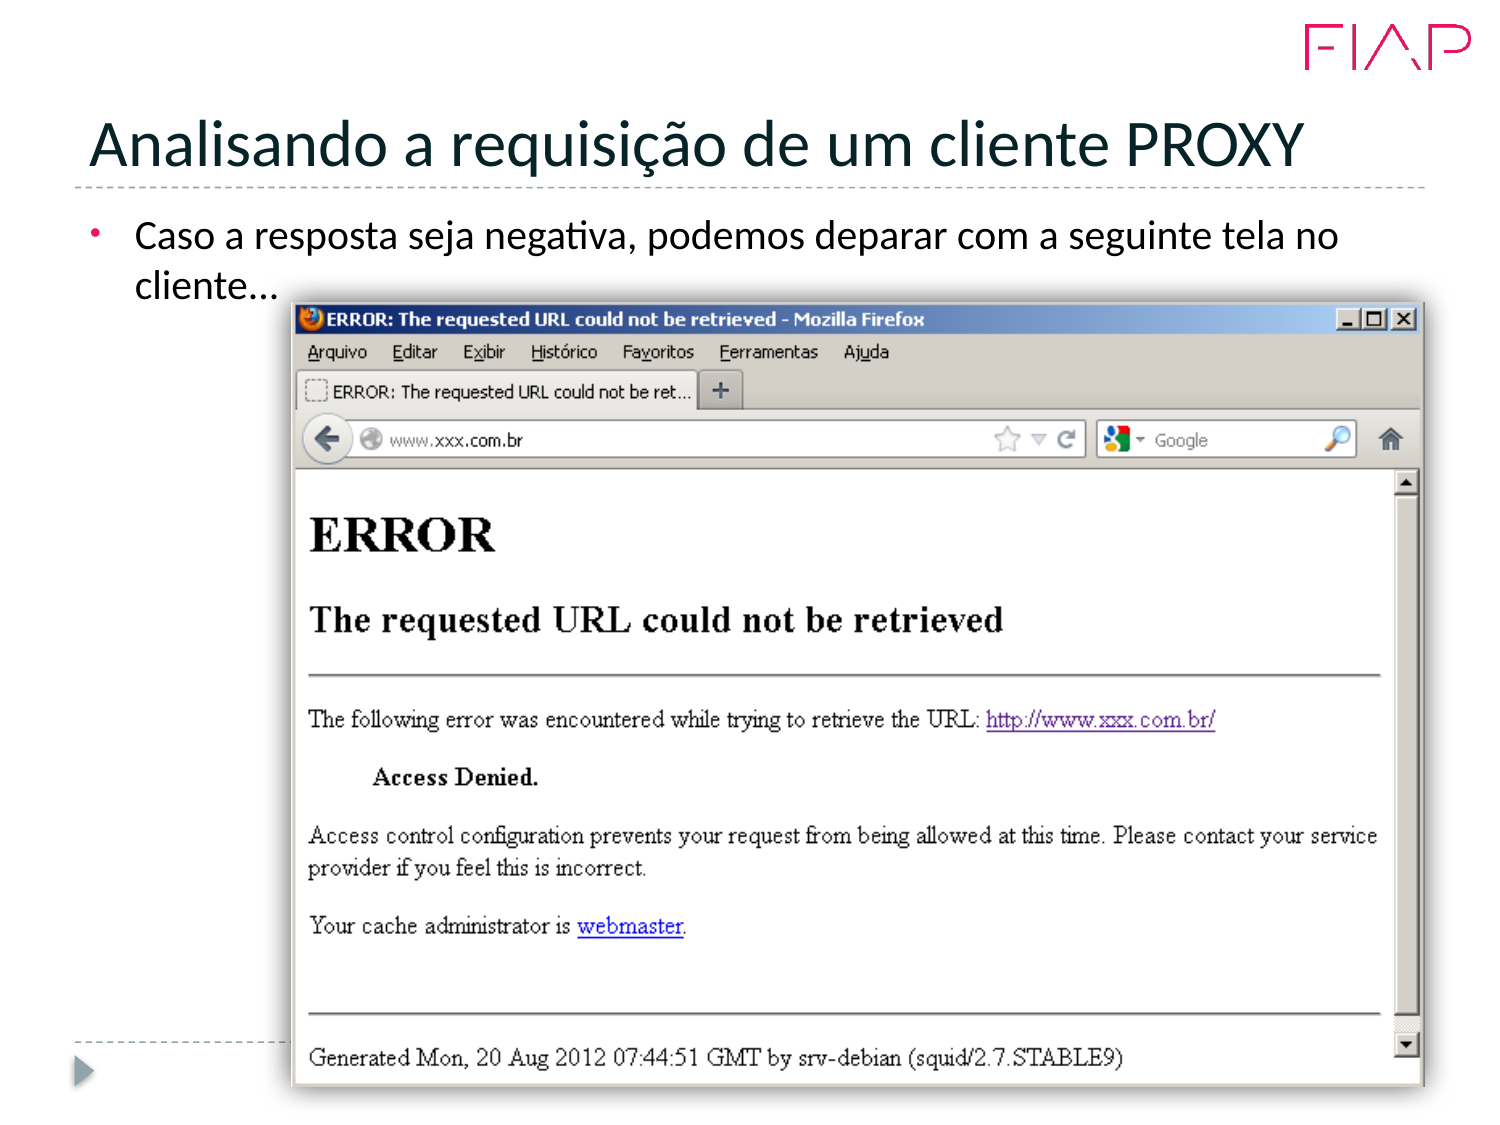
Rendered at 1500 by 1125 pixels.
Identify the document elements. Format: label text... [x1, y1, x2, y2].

picture [1425, 24, 1471, 70]
picture [291, 302, 1426, 1088]
list Caso a resposta seja negativa, podemos deparar com a seguinte tela no cliente... [75, 200, 1425, 1010]
title Analisando a requisição de um cliente PROXY [75, 24, 1425, 188]
